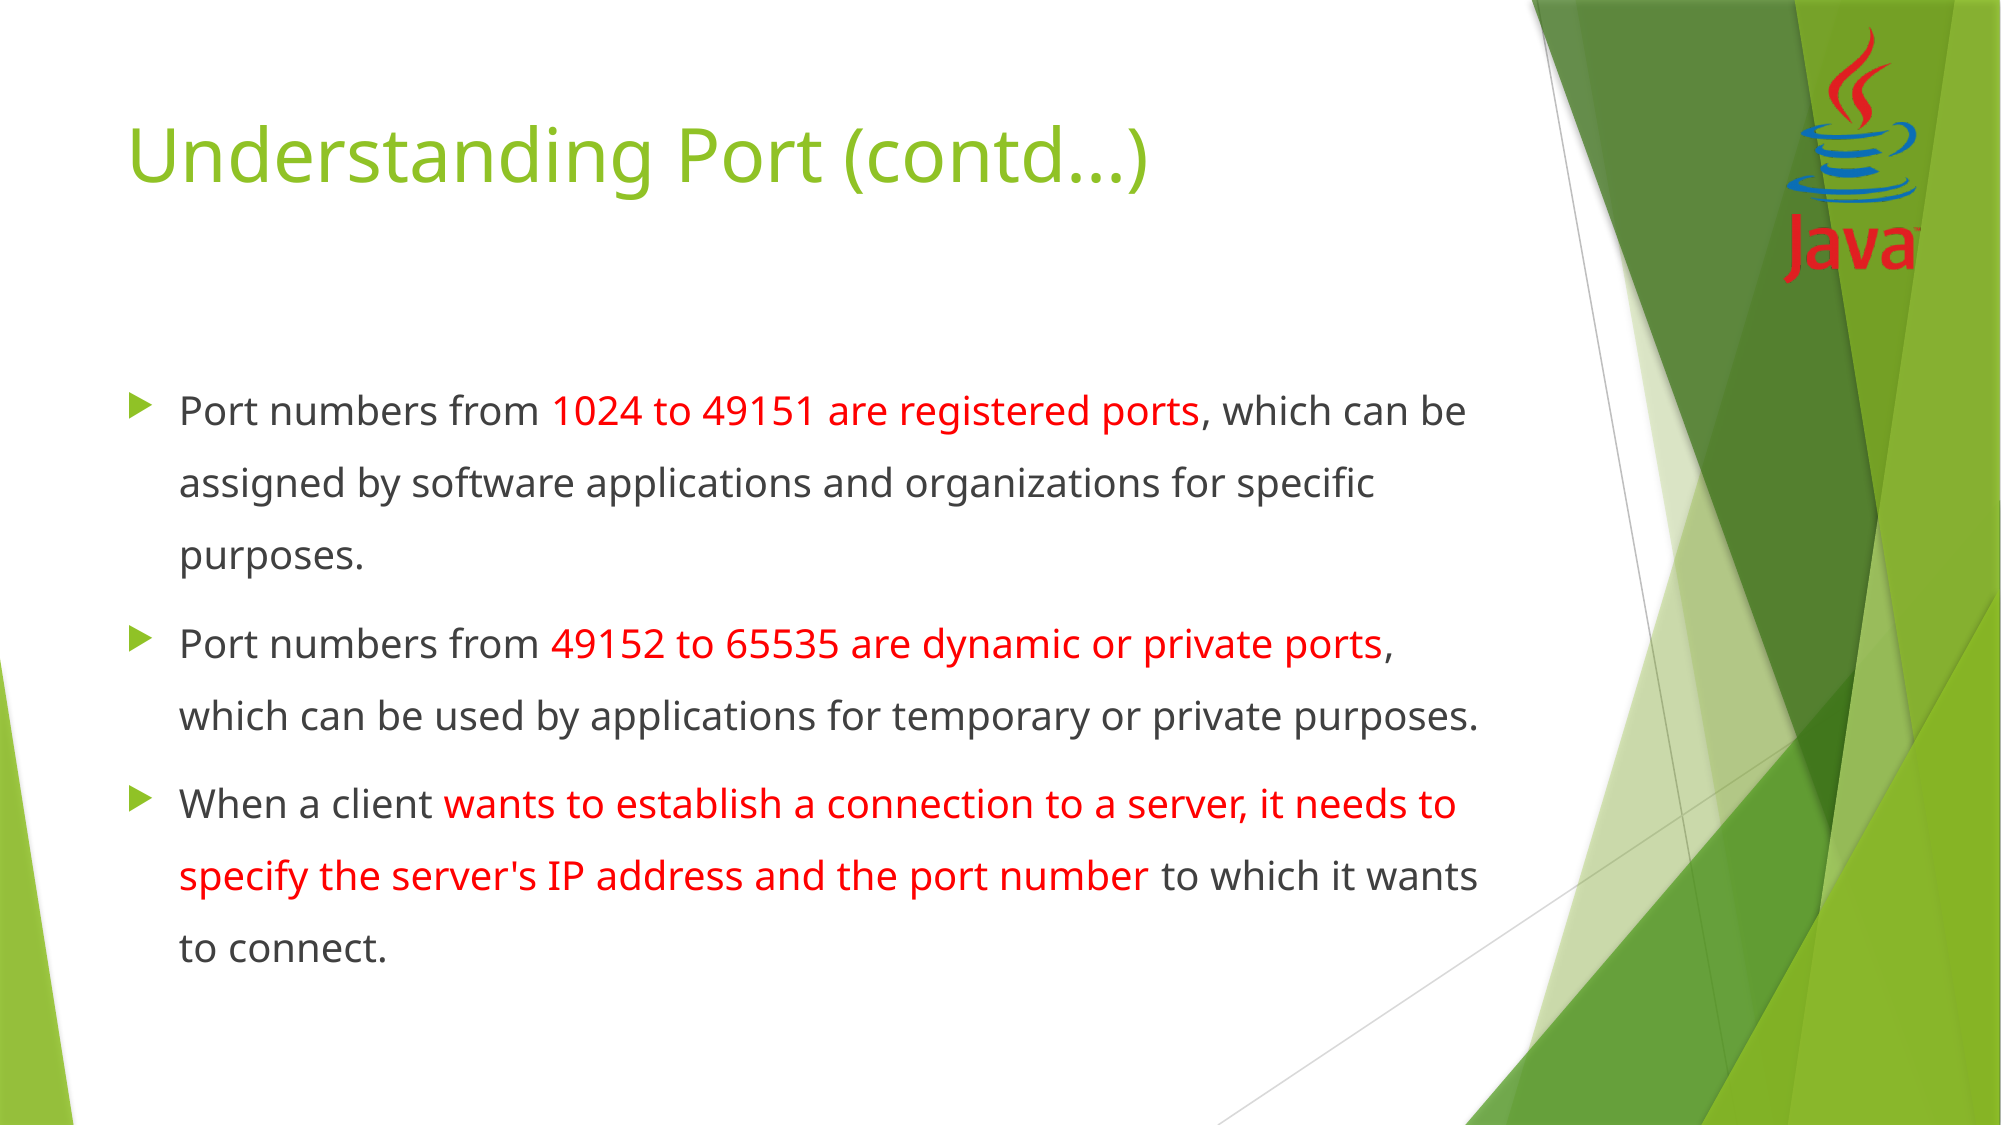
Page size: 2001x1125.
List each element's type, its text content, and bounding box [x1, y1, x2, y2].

picture [1701, 4, 2001, 306]
list Port numbers from 1024 to 49151 are registered ports, which can be assigned by software applications and organizations for specific purposes. Port numbers from 49152 to 65535 are dynamic or private ports, which can be used by applications for temporary or private purposes. When a client wants to establish a connection to a server, it needs to specify the server's IP address and the port number to which it wants to connect. [111, 354, 1522, 992]
title Understanding Port (contd...) [111, 99, 1522, 317]
